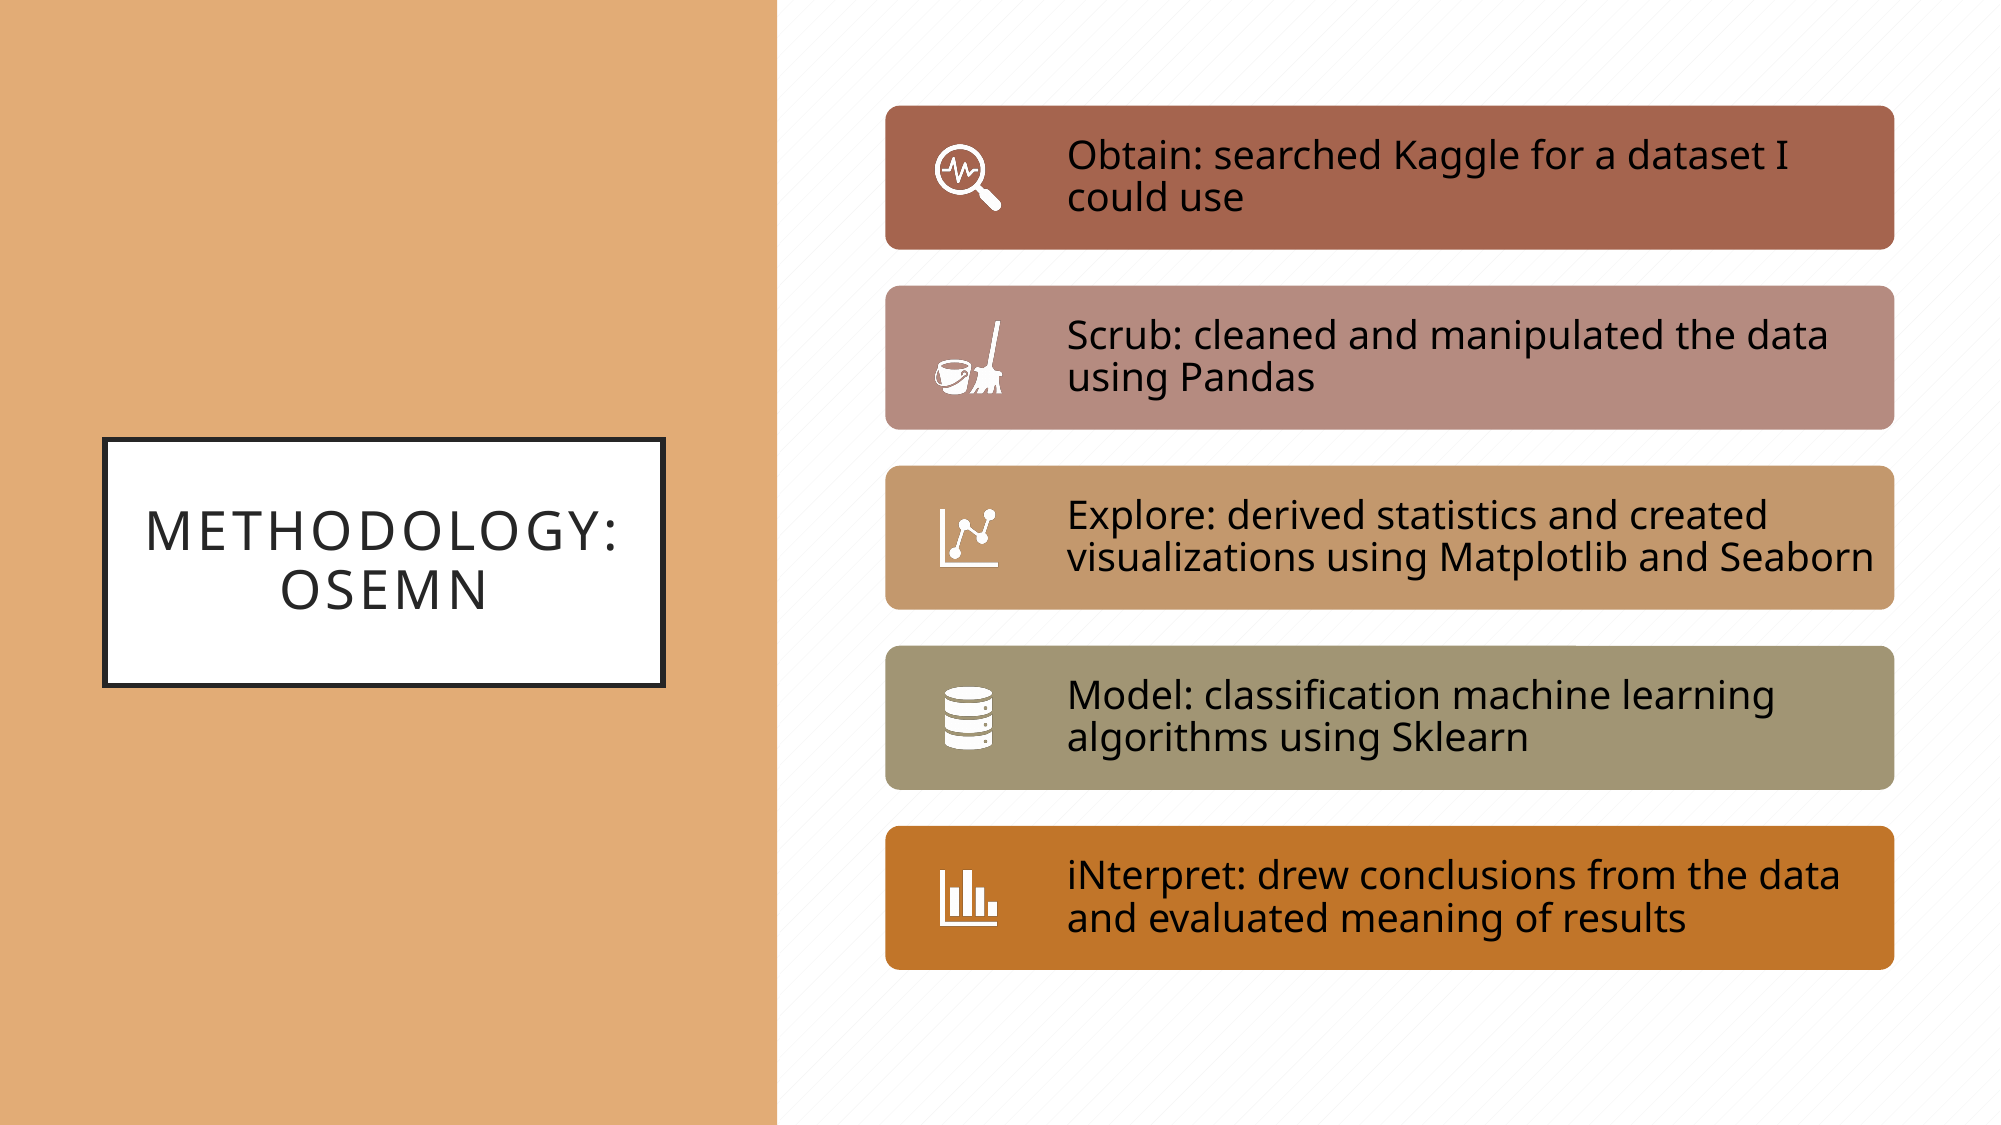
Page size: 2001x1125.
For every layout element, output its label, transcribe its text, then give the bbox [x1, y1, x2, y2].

text_box [779, 0, 2000, 1125]
title Methodology: OSEMN [102, 437, 666, 688]
text_box [0, 0, 778, 1125]
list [885, 104, 1895, 971]
